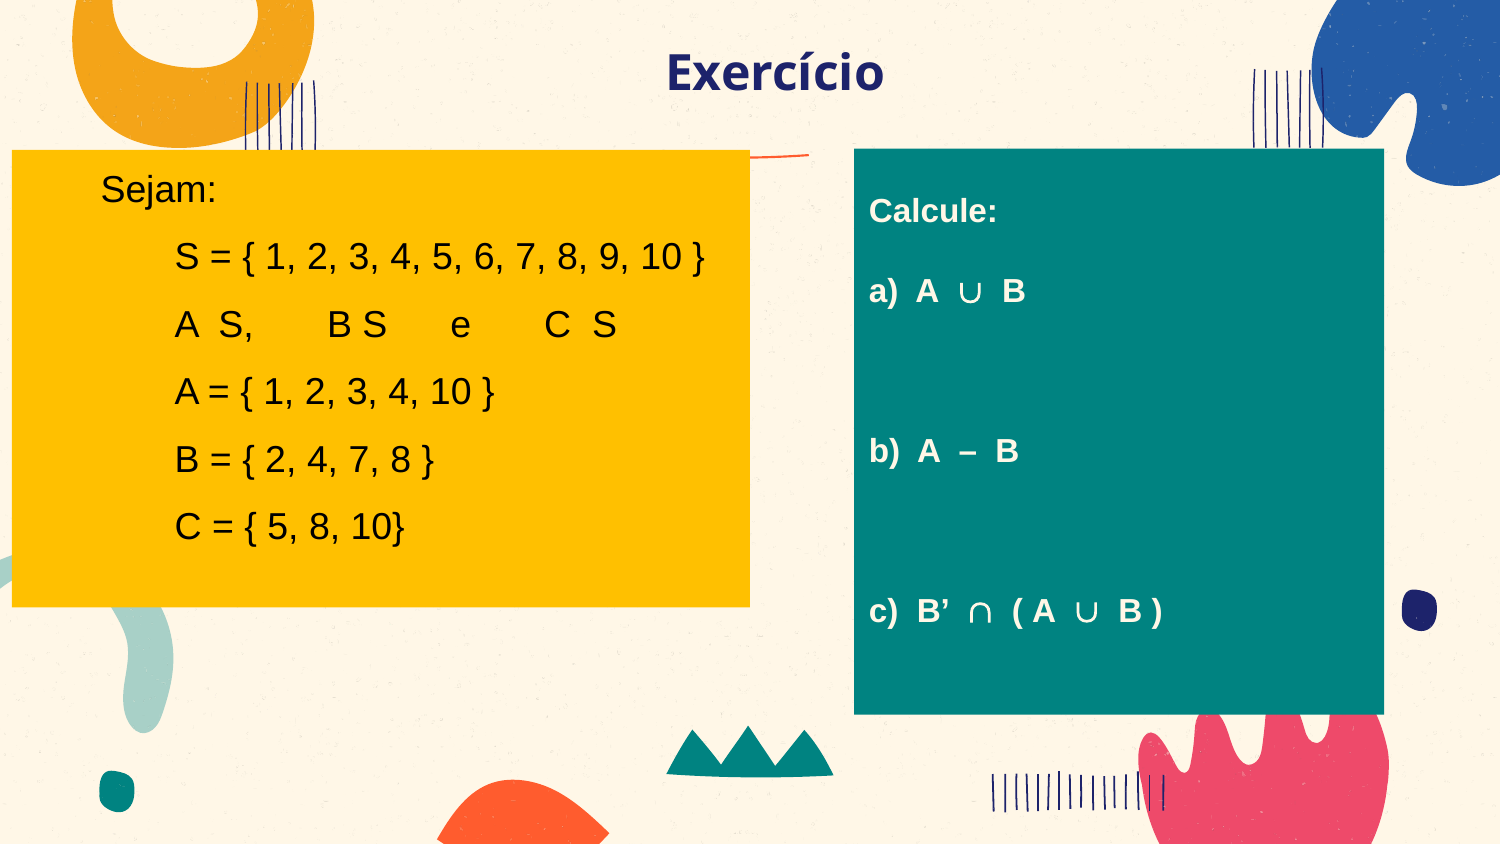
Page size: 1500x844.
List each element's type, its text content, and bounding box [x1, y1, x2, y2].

text_box [666, 725, 834, 778]
title Exercício [315, 33, 1235, 109]
picture [0, 0, 1500, 844]
text_box [750, 154, 809, 159]
text_box Calcule: a) A  B b) A – B c) B’  ( A  B ) [854, 148, 1385, 715]
